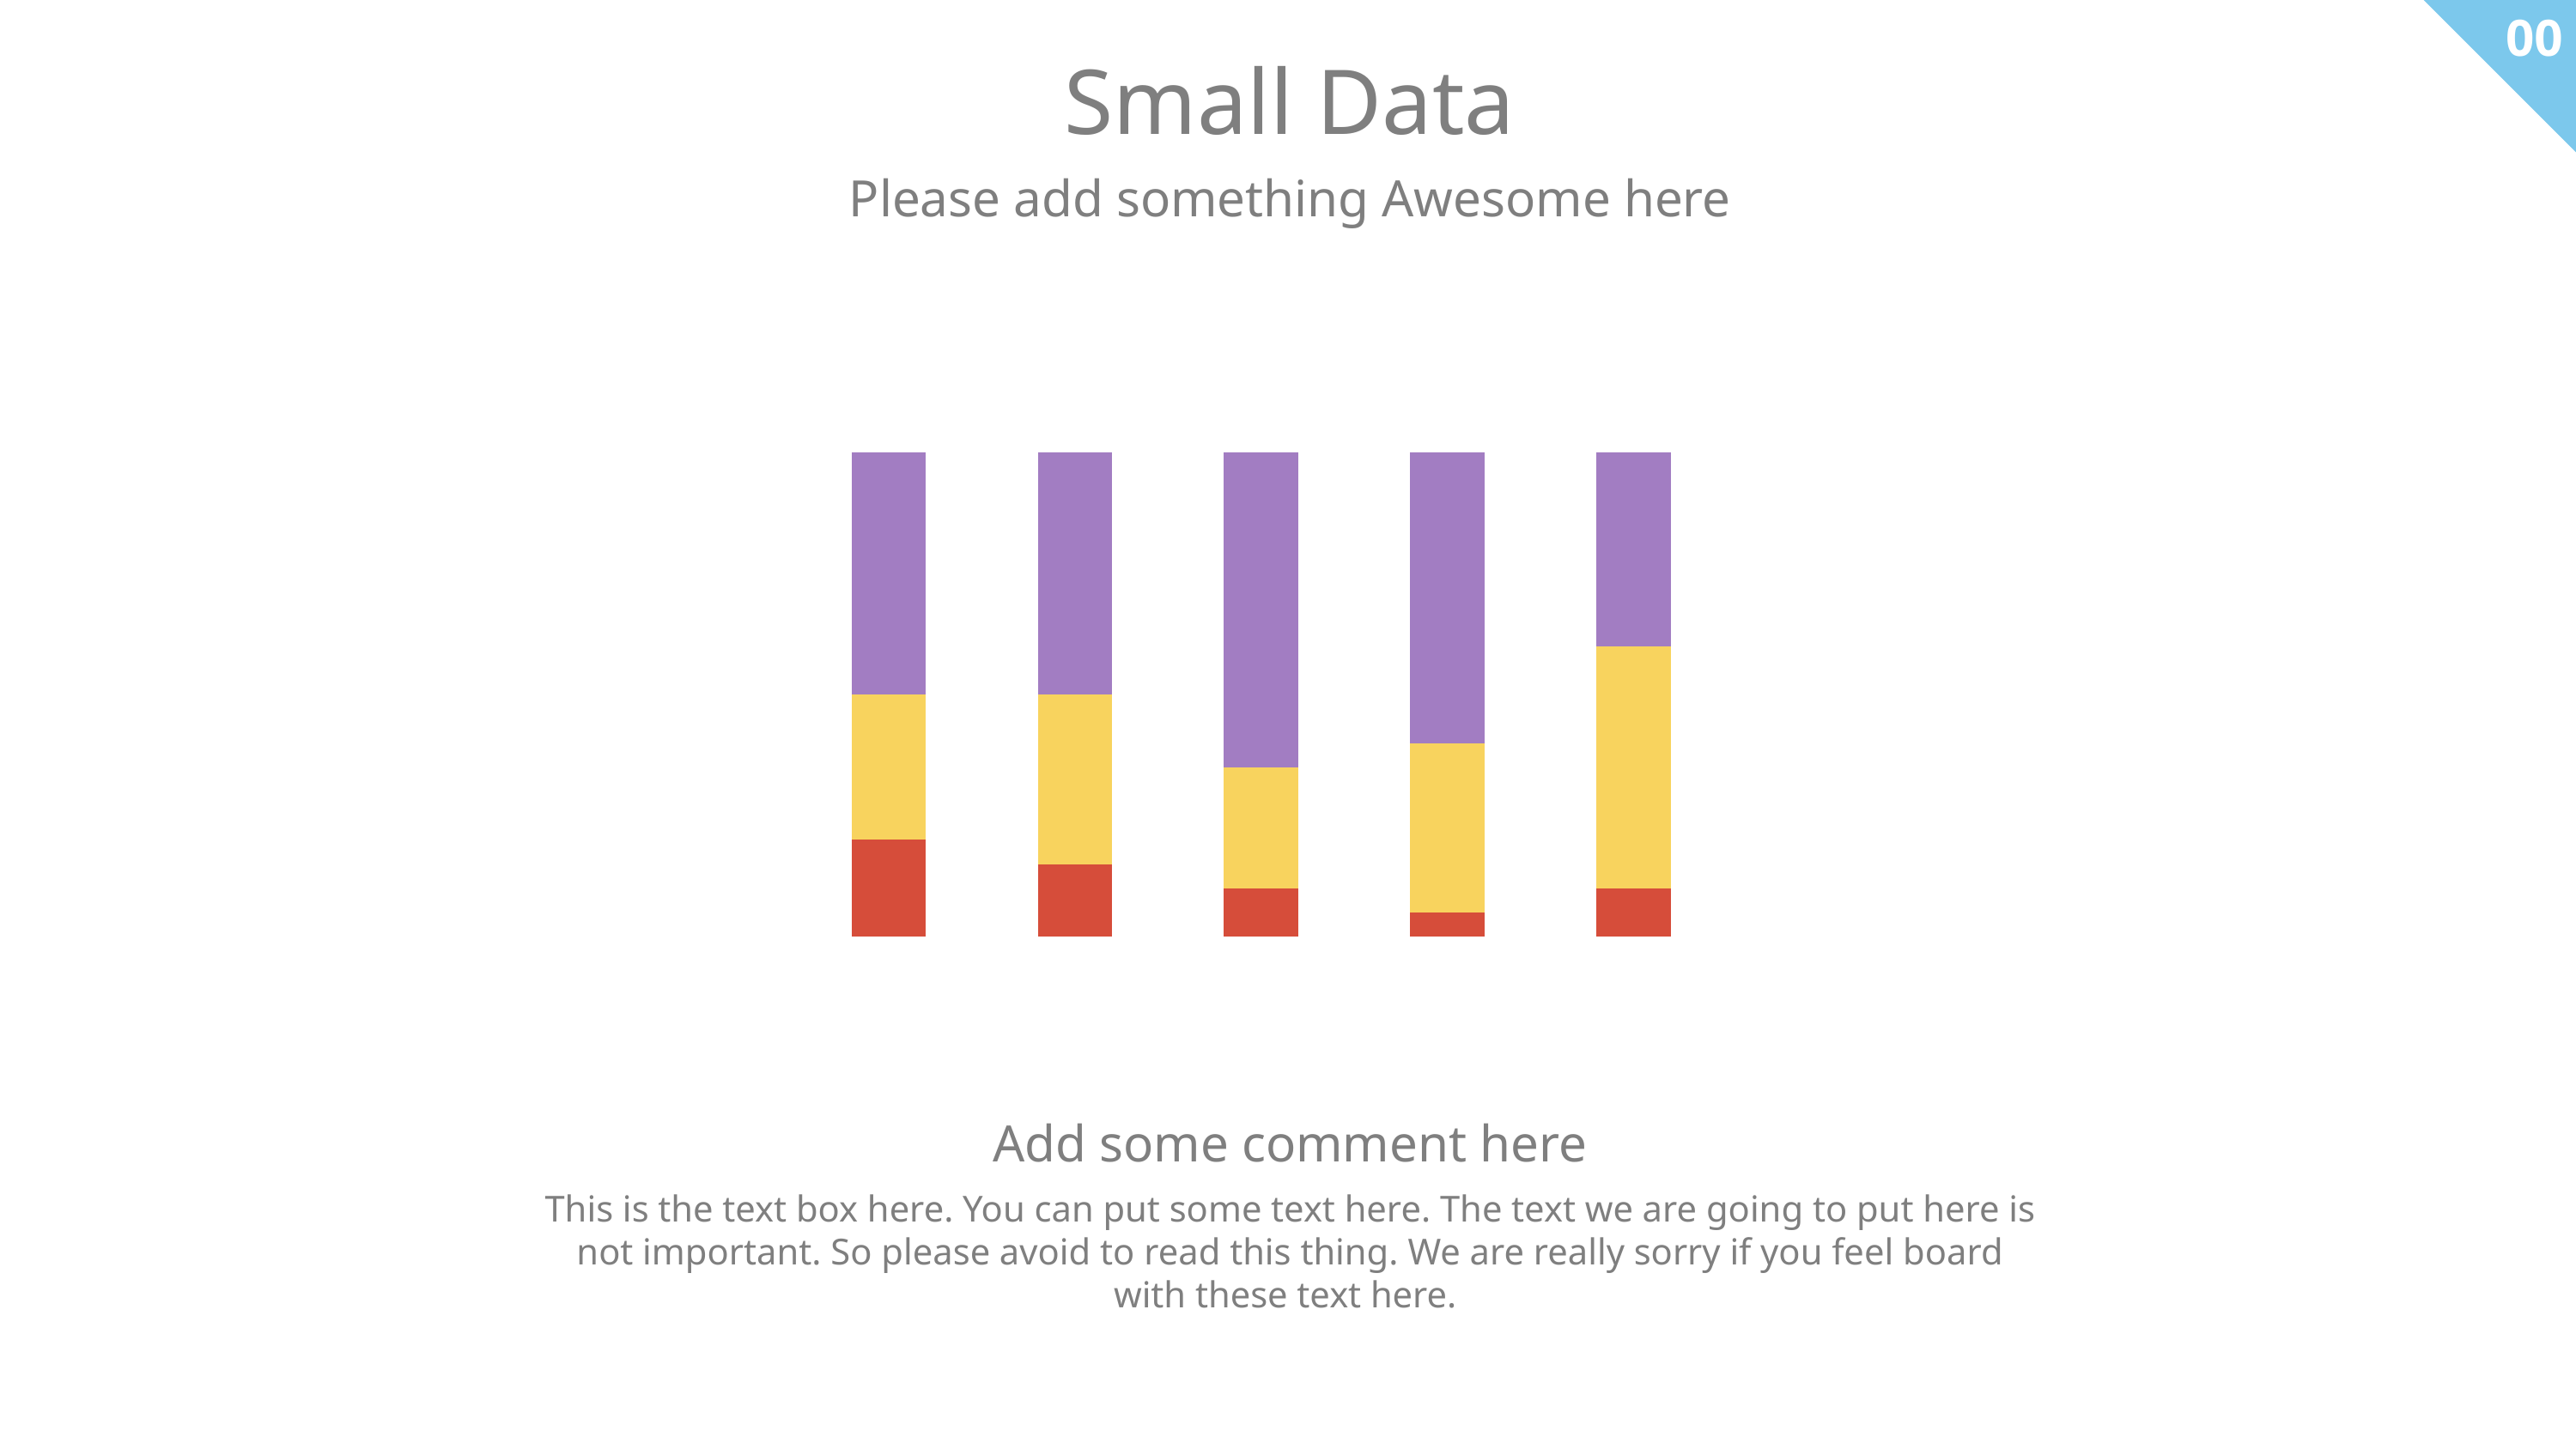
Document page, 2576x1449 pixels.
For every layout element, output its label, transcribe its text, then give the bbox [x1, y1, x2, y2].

chart [775, 442, 1747, 948]
text_box Small Data [1051, 39, 1528, 160]
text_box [526, 1106, 2055, 1280]
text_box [2423, 0, 2576, 153]
text_box Please add something Awesome here [835, 160, 1744, 233]
